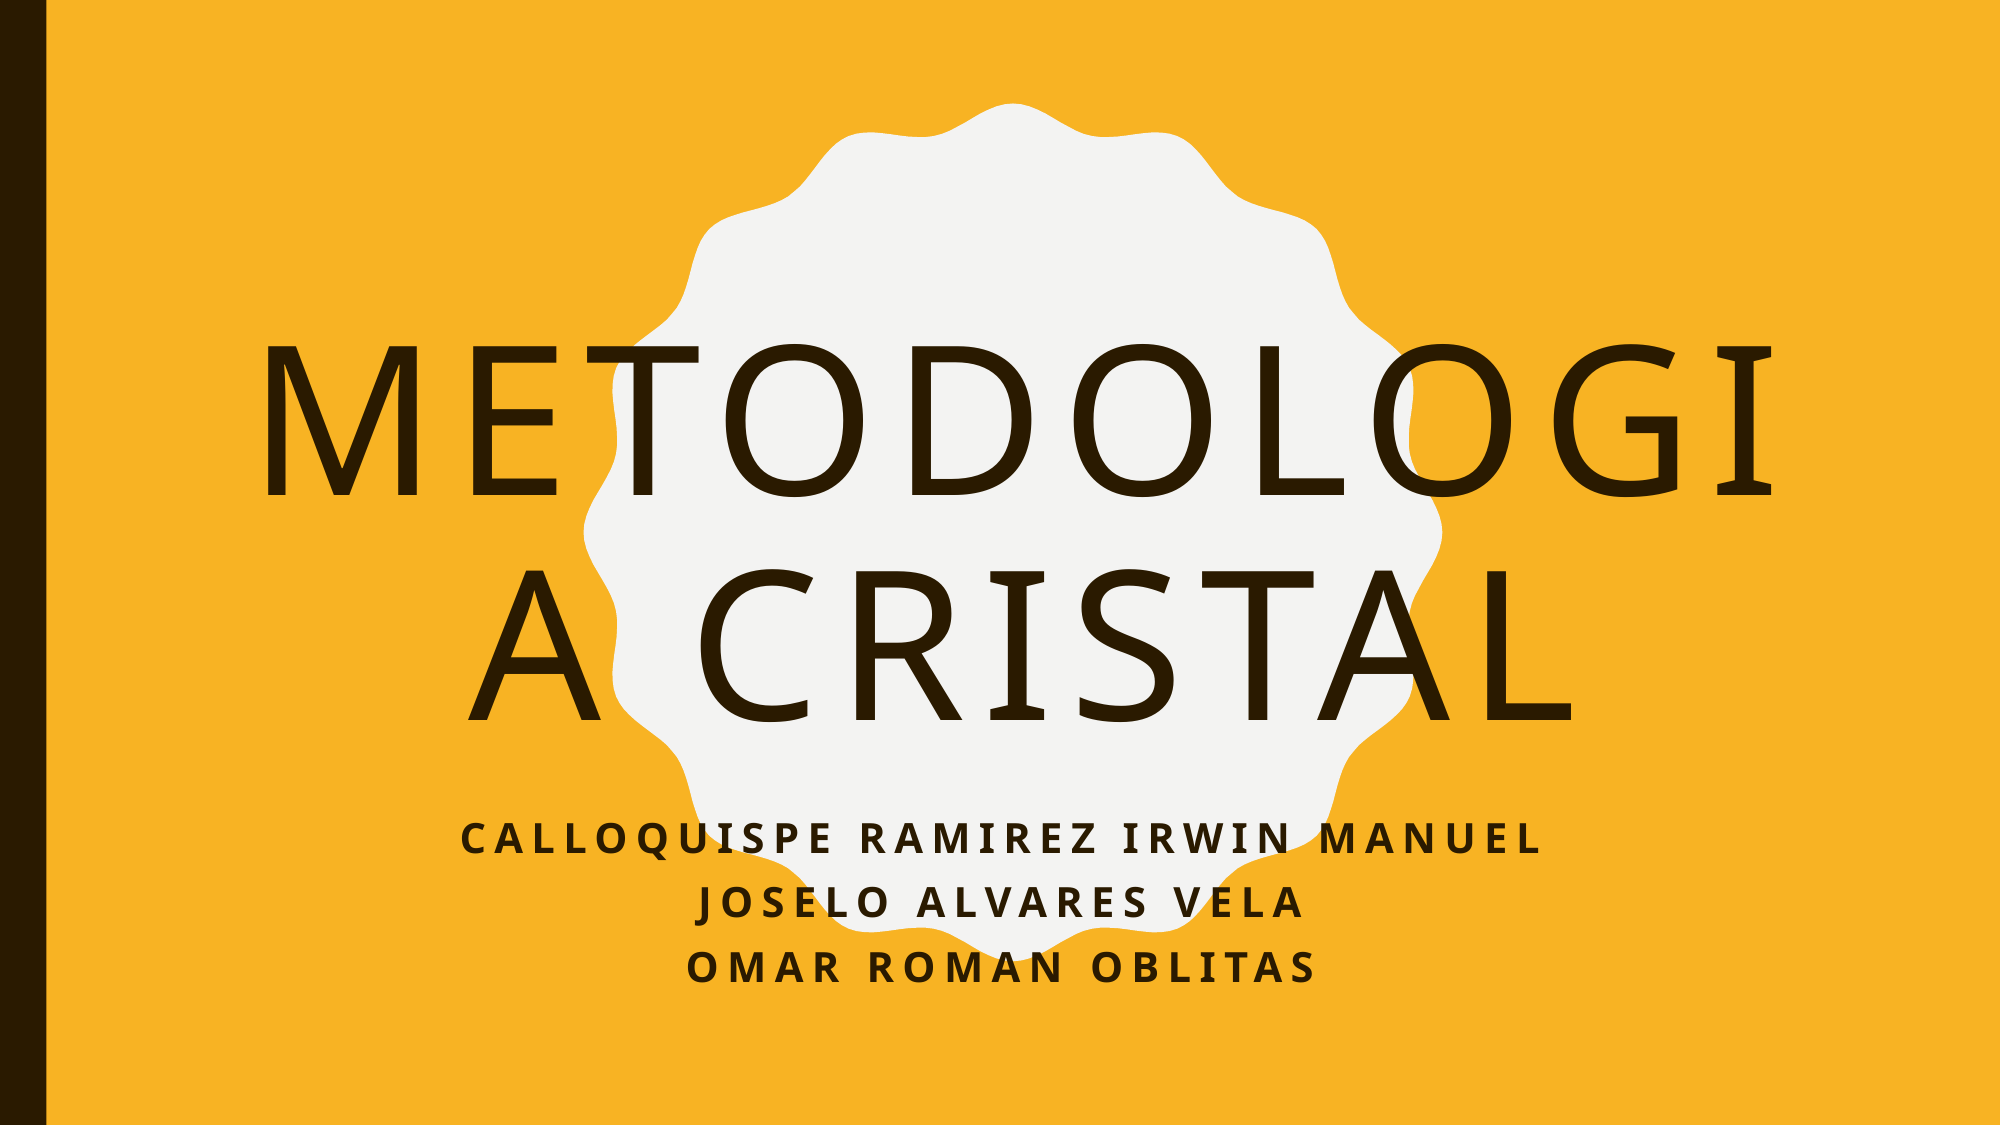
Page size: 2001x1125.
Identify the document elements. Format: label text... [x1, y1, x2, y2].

subtitle Calloquispe Ramirez Irwin Manuel Joselo Alvares Vela Omar Roman Oblitas [340, 803, 1660, 1033]
title METODOLOGIA CRISTAL [176, 180, 1870, 902]
